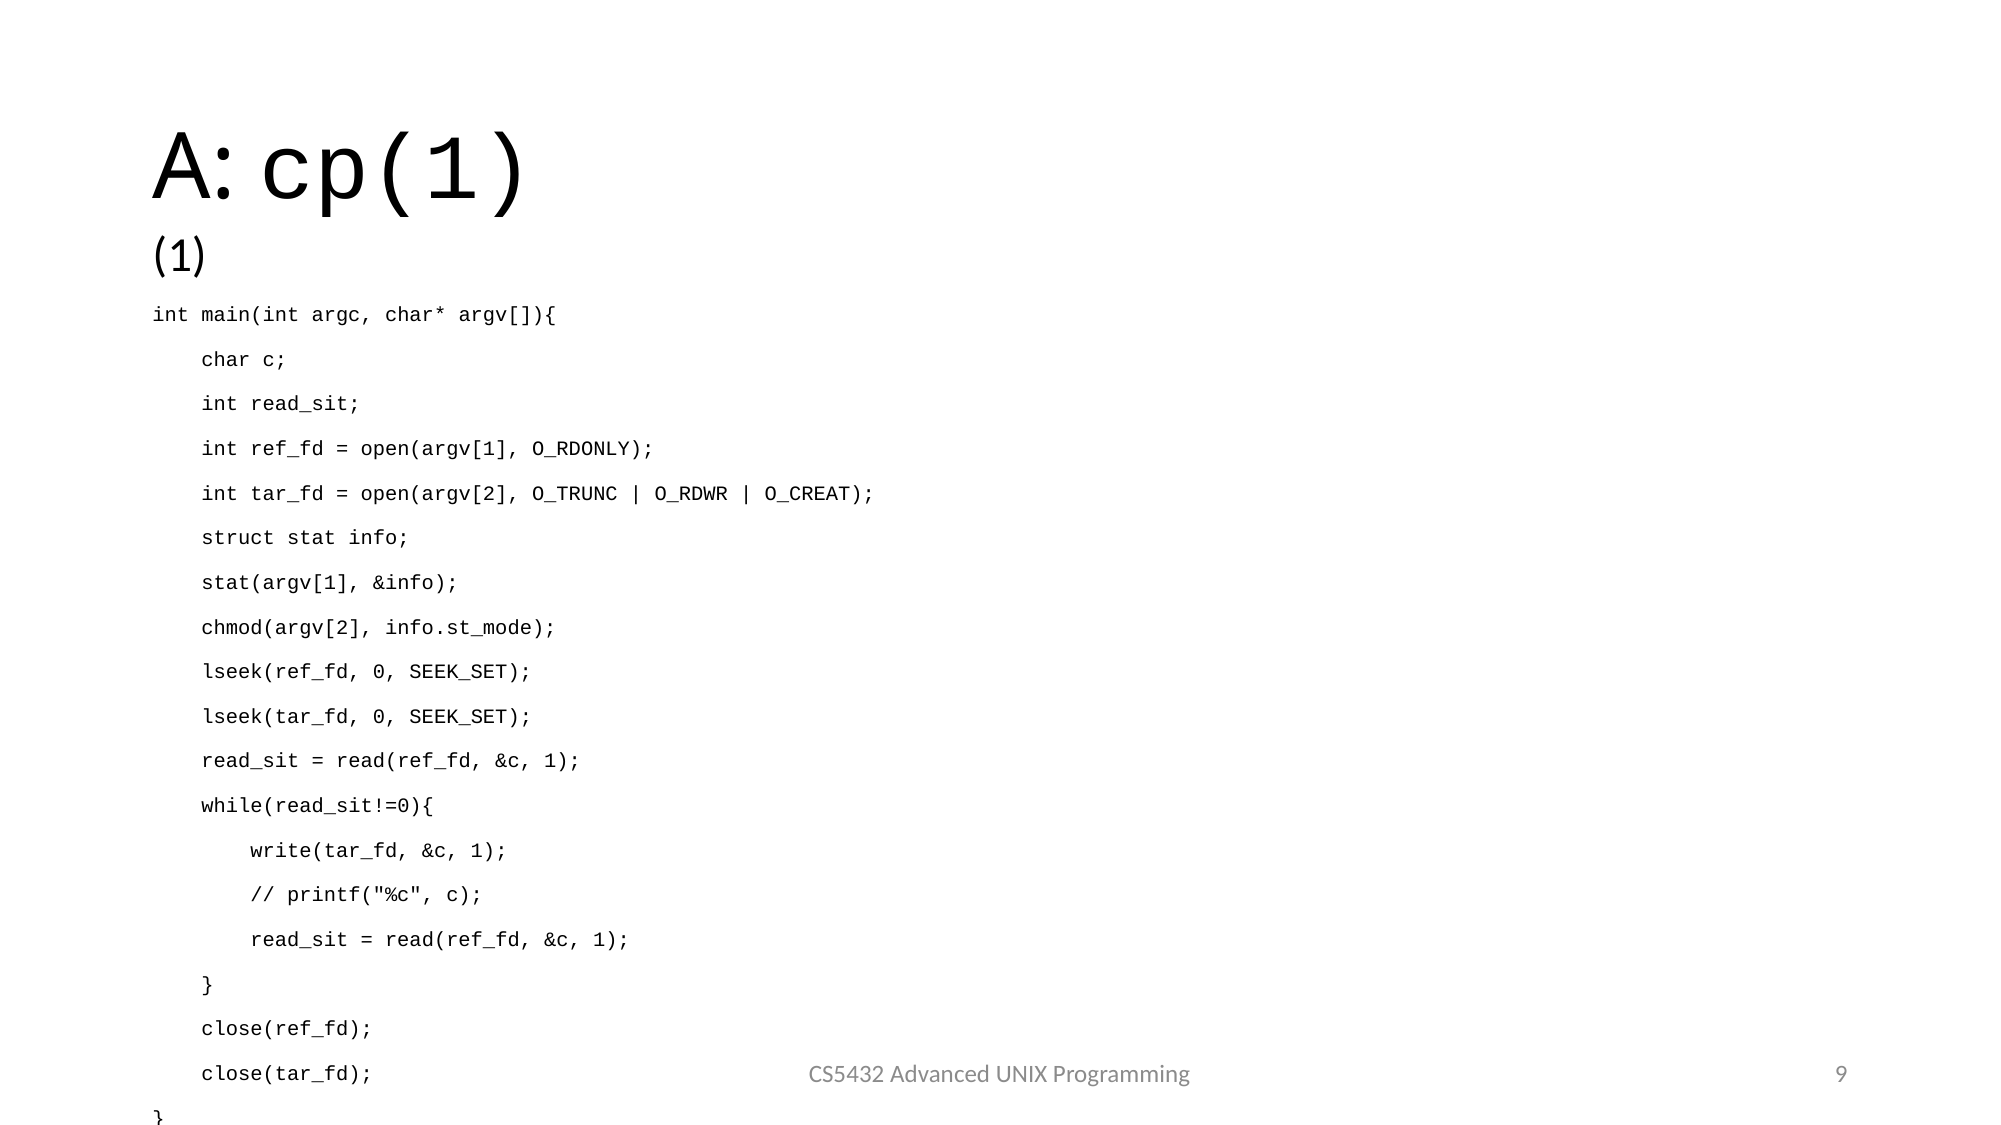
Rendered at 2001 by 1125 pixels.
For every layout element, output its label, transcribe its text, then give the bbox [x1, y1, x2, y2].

slide_number 9 [1412, 1042, 1863, 1103]
list (1) int main(int argc, char* argv[]){ char c; int read_sit; int ref_fd = open(argv[1], O_RDONLY); int tar_fd = open(argv[2], O_TRUNC | O_RDWR | O_CREAT); struct stat info; stat(argv[1], &info); chmod(argv[2], info.st_mode); lseek(ref_fd, 0, SEEK_SET); lseek(tar_fd, 0, SEEK_SET); read_sit = read(ref_fd, &c, 1); while(read_sit!=0){ write(tar_fd, &c, 1); // printf("%c", c); read_sit = read(ref_fd, &c, 1); } close(ref_fd); close(tar_fd); } [137, 214, 2000, 1125]
footer CS5432 Advanced UNIX Programming [662, 1042, 1338, 1103]
title A: cp(1) [137, 59, 1863, 214]
